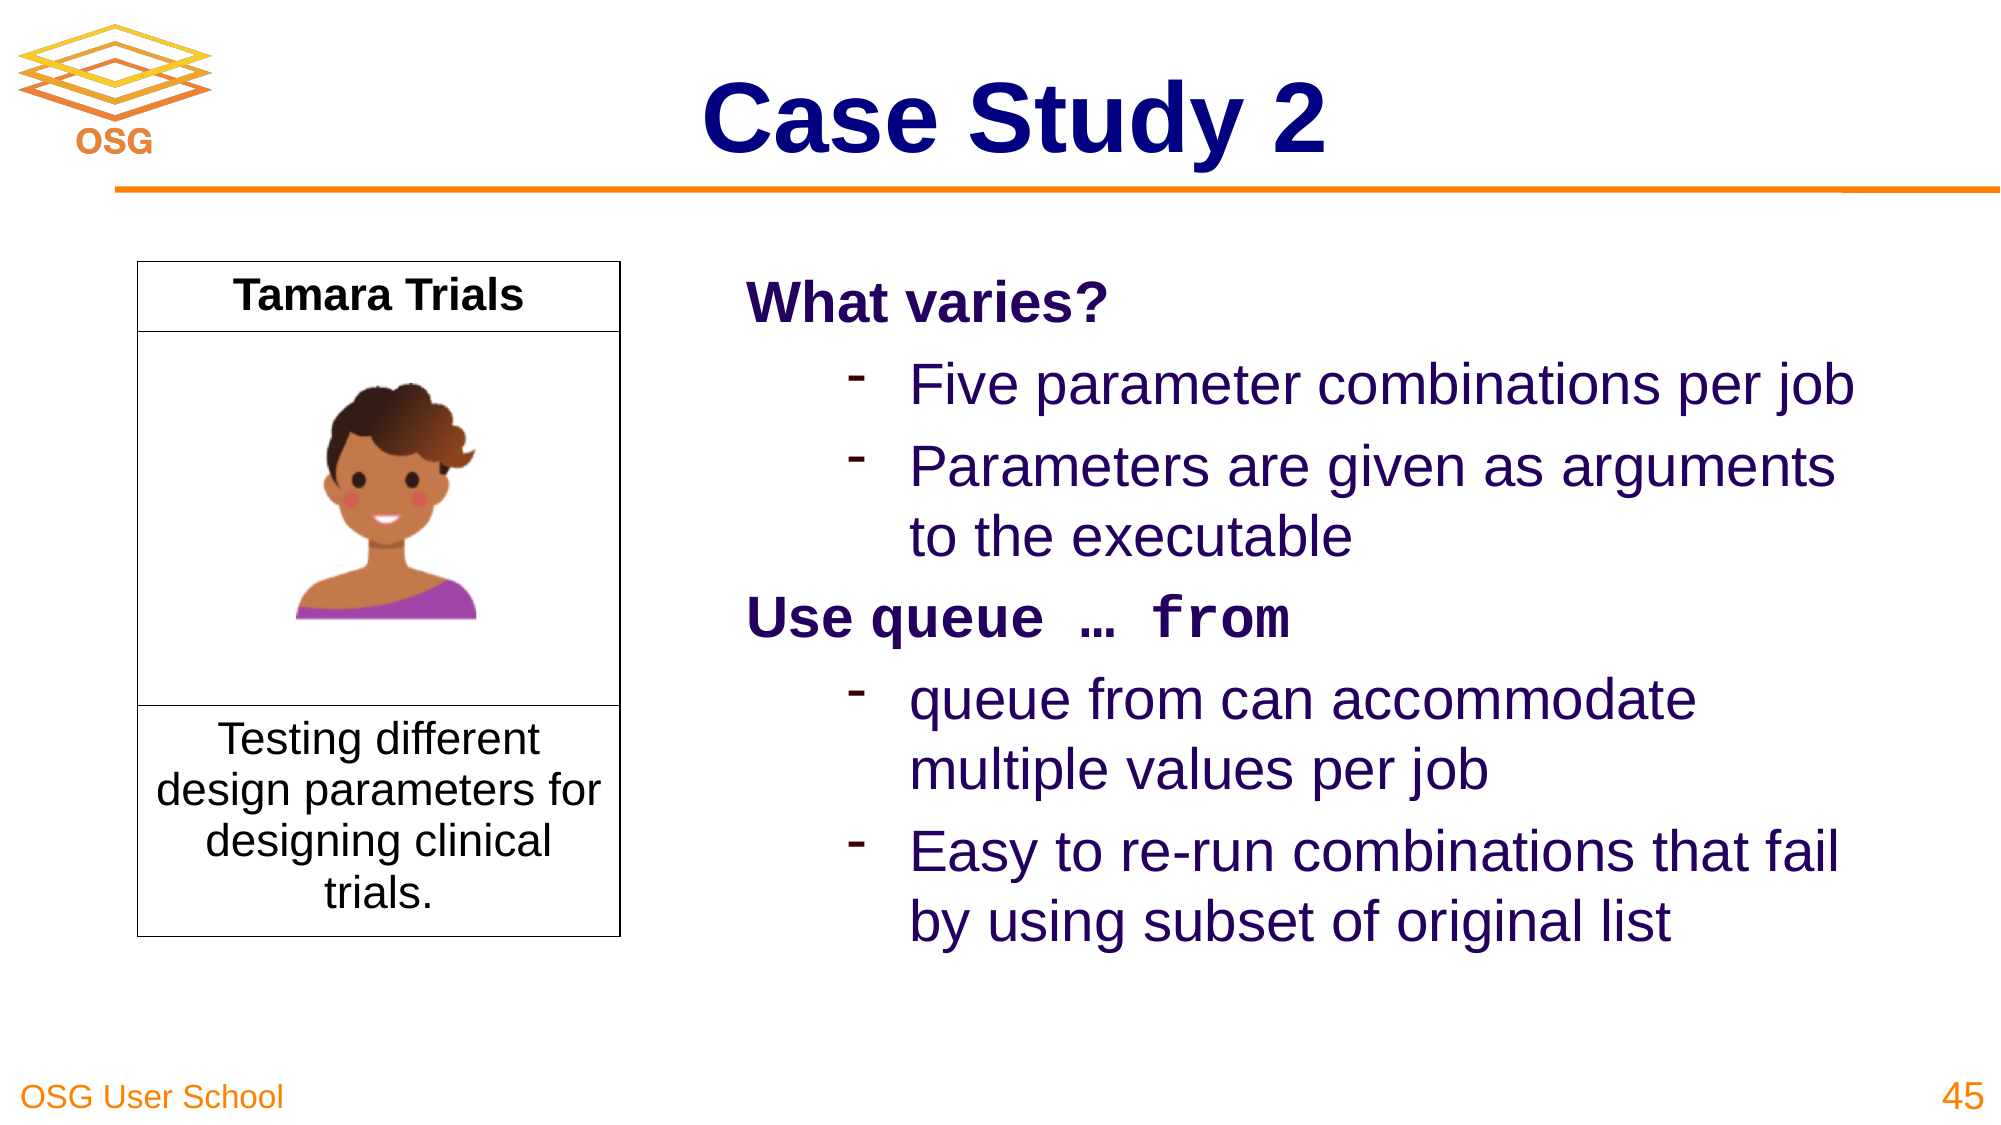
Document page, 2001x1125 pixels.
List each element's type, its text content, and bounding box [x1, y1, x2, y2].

list What varies? Five parameter combinations per job Parameters are given as arguments to the executable Use queue … from queue from can accommodate multiple values per job Easy to re-run combinations that fail by using subset of original list [731, 257, 1909, 971]
title Case Study 2 [268, 18, 1789, 207]
picture [246, 374, 512, 638]
table_cell Testing different design parameters for designing clinical trials. [138, 706, 619, 936]
table_cell [138, 332, 619, 705]
slide_number 45 [1908, 1049, 2000, 1125]
table_header Tamara Trials [138, 262, 619, 331]
picture [18, 24, 212, 154]
